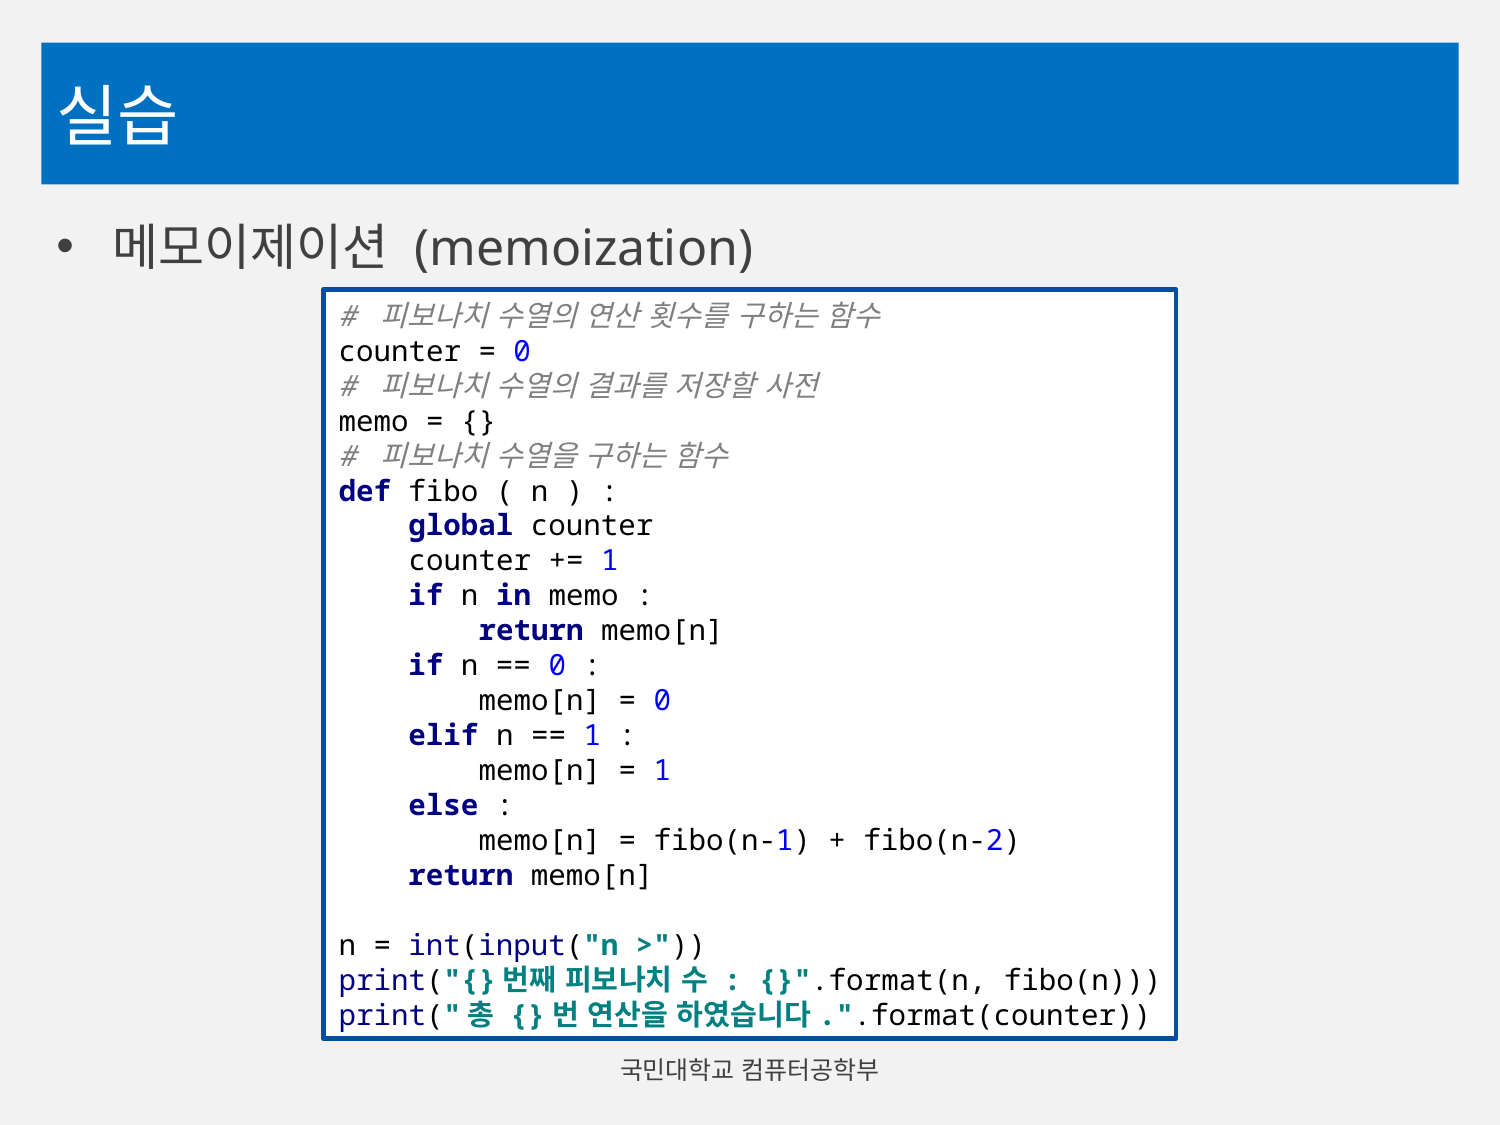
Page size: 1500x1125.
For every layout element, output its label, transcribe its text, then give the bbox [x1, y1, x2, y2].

list 메모이제이션 (memoization) [41, 208, 1459, 1000]
title 실습 [41, 42, 1459, 185]
text_box # 피보나치 수열의 연산 횟수를 구하는 함수 counter = 0 # 피보나치 수열의 결과를 저장할 사전 memo = {} # 피보나치 수열을 구하는 함수 def fibo ( n ) : global counter counter += 1 if n in memo : return memo[n] if n == 0 : memo[n] = 0 elif n == 1 : memo[n] = 1 else : memo[n] = fibo(n-1) + fibo(n-2) return memo[n] n = int(input("n >")) print("{}번째 피보나치 수 : {}".format(n, fibo(n))) print("총 {}번 연산을 하였습니다.".format(counter)) [321, 287, 1178, 1041]
footer 국민대학교 컴퓨터공학부 [466, 1042, 1034, 1103]
